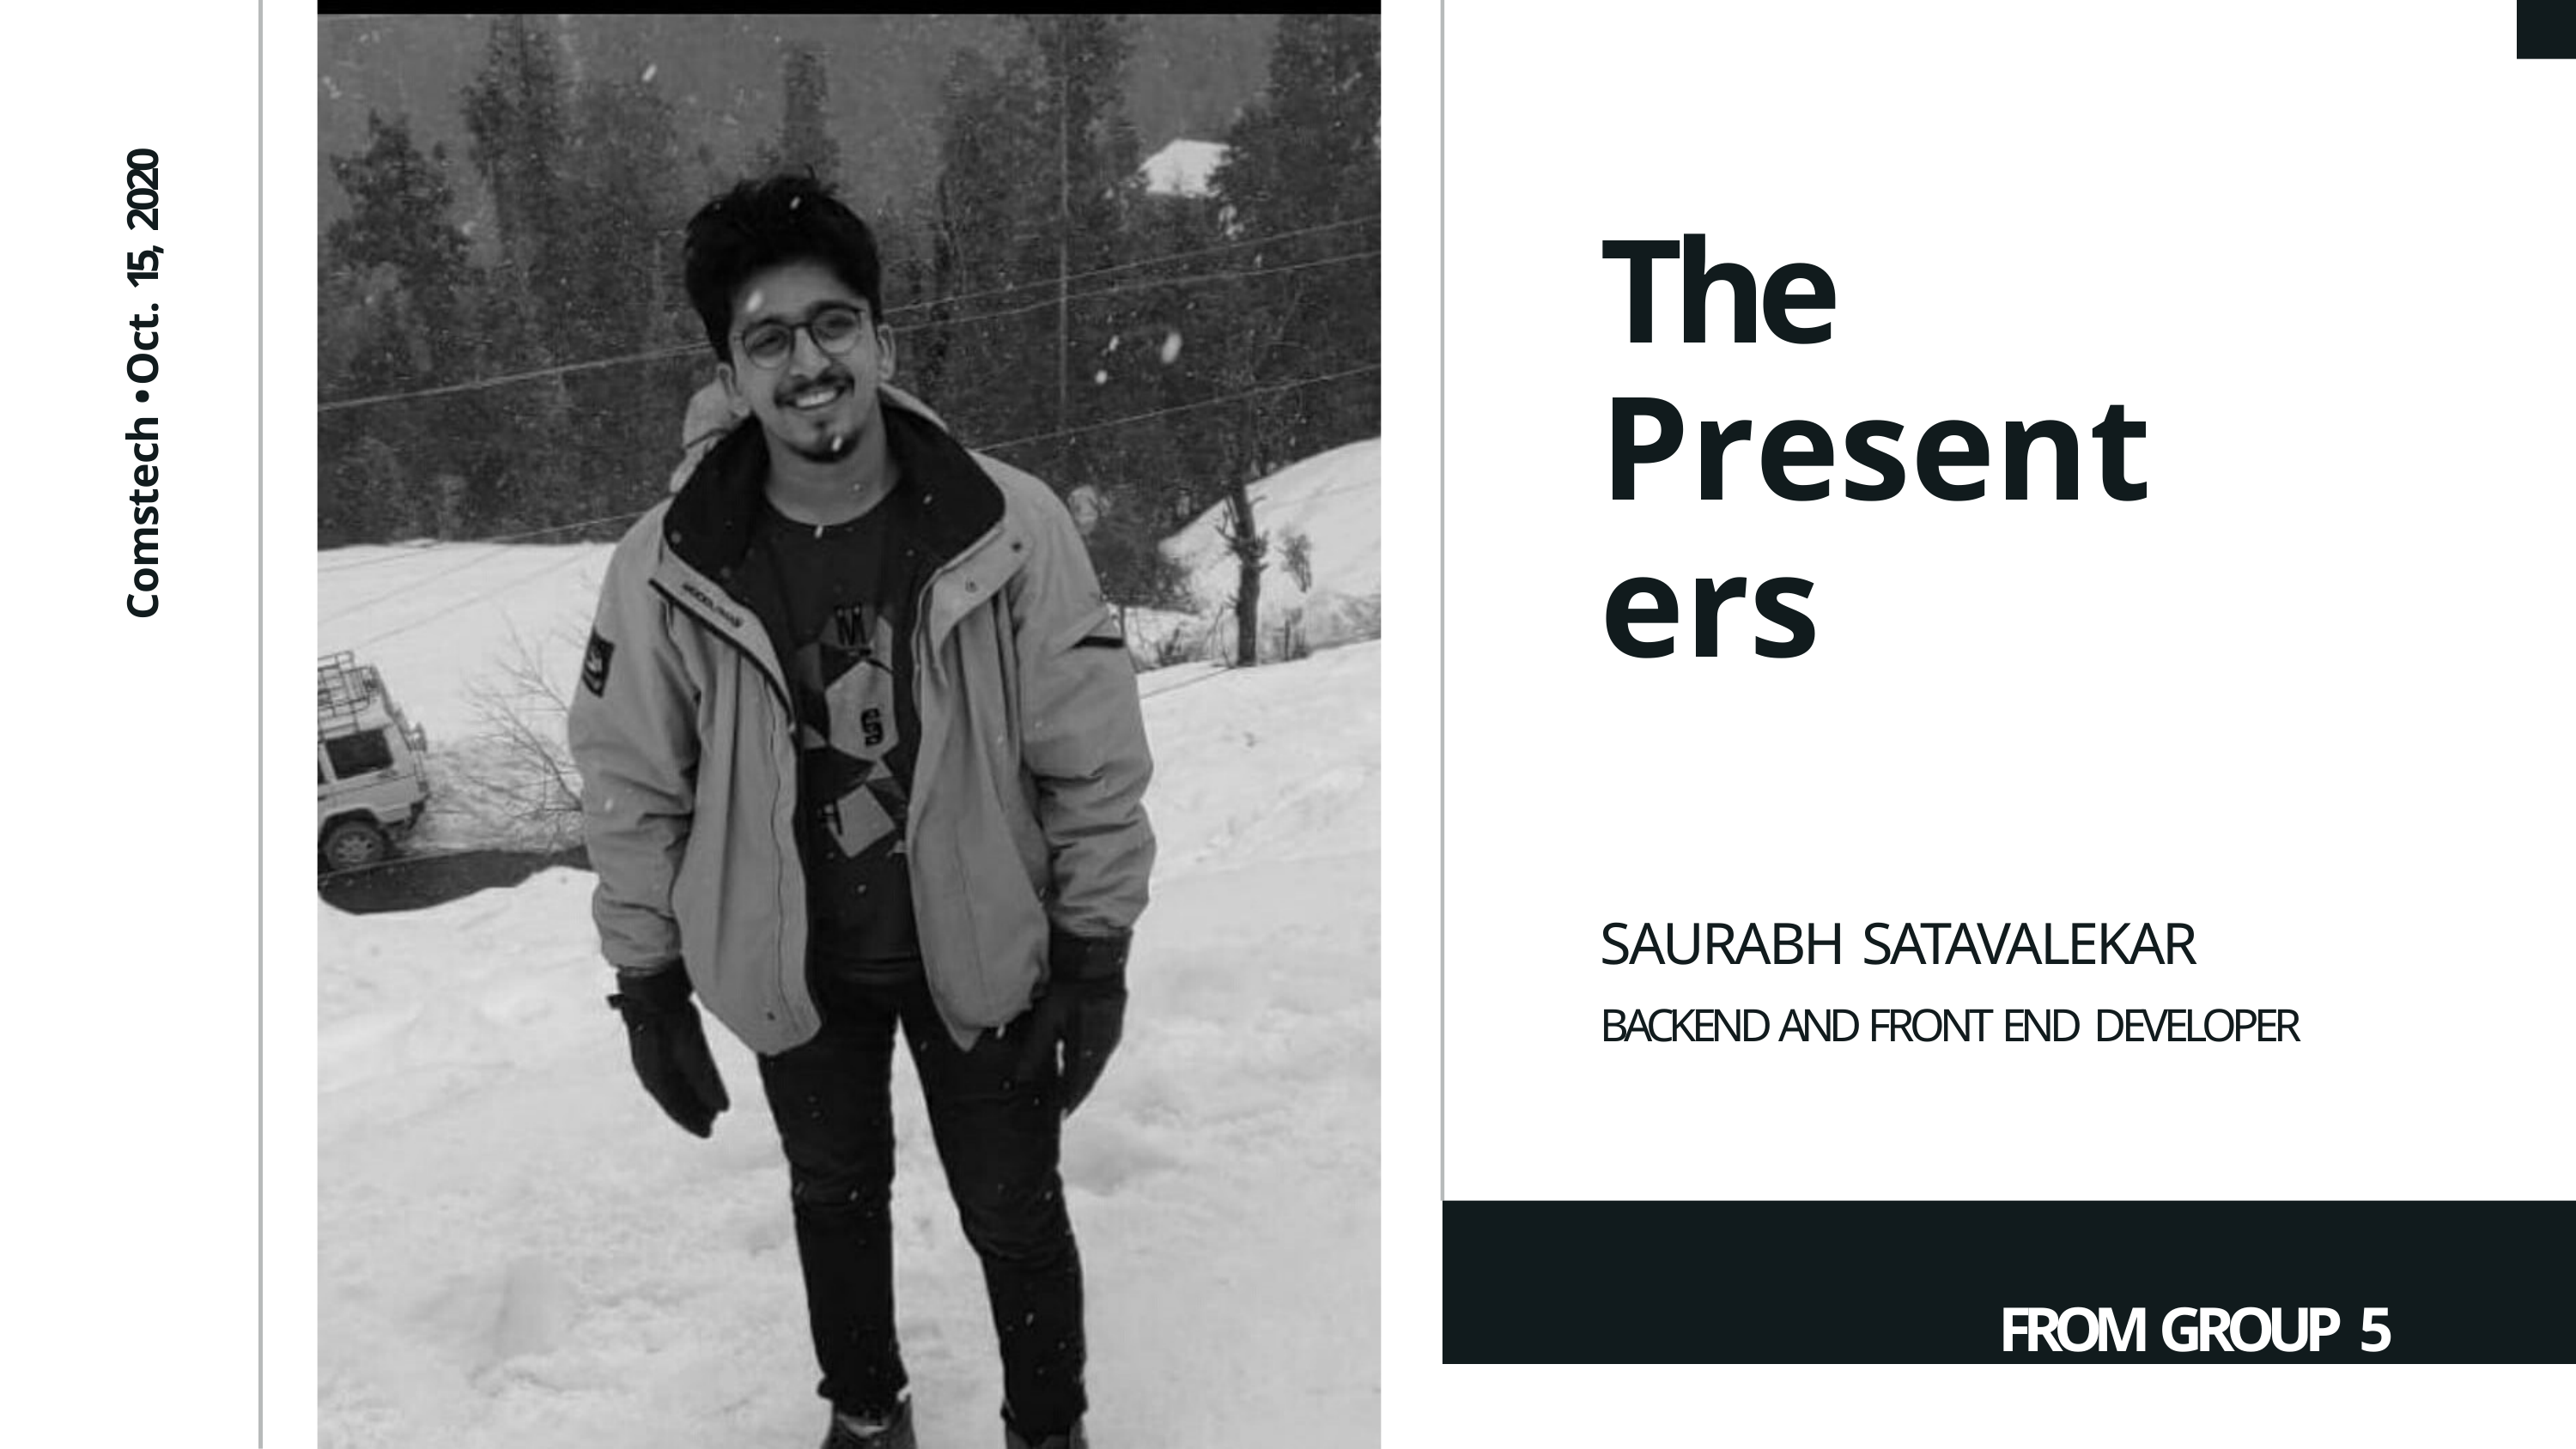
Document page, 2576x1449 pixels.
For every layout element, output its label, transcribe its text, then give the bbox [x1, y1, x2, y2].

text_box Comstech • Oct. 15, 2020 [117, 142, 173, 622]
text_box [317, 0, 1382, 1449]
text_box [258, 0, 263, 1449]
title The Presenters [1598, 195, 2190, 687]
text_box SAURABH SATAVALEKAR BACKEND AND FRONT END DEVELOPER [1598, 877, 2343, 1052]
text_box [1440, 0, 1445, 1201]
text_box FROM GROUP 5 [1442, 1200, 2576, 1364]
text_box [2517, 0, 2576, 59]
